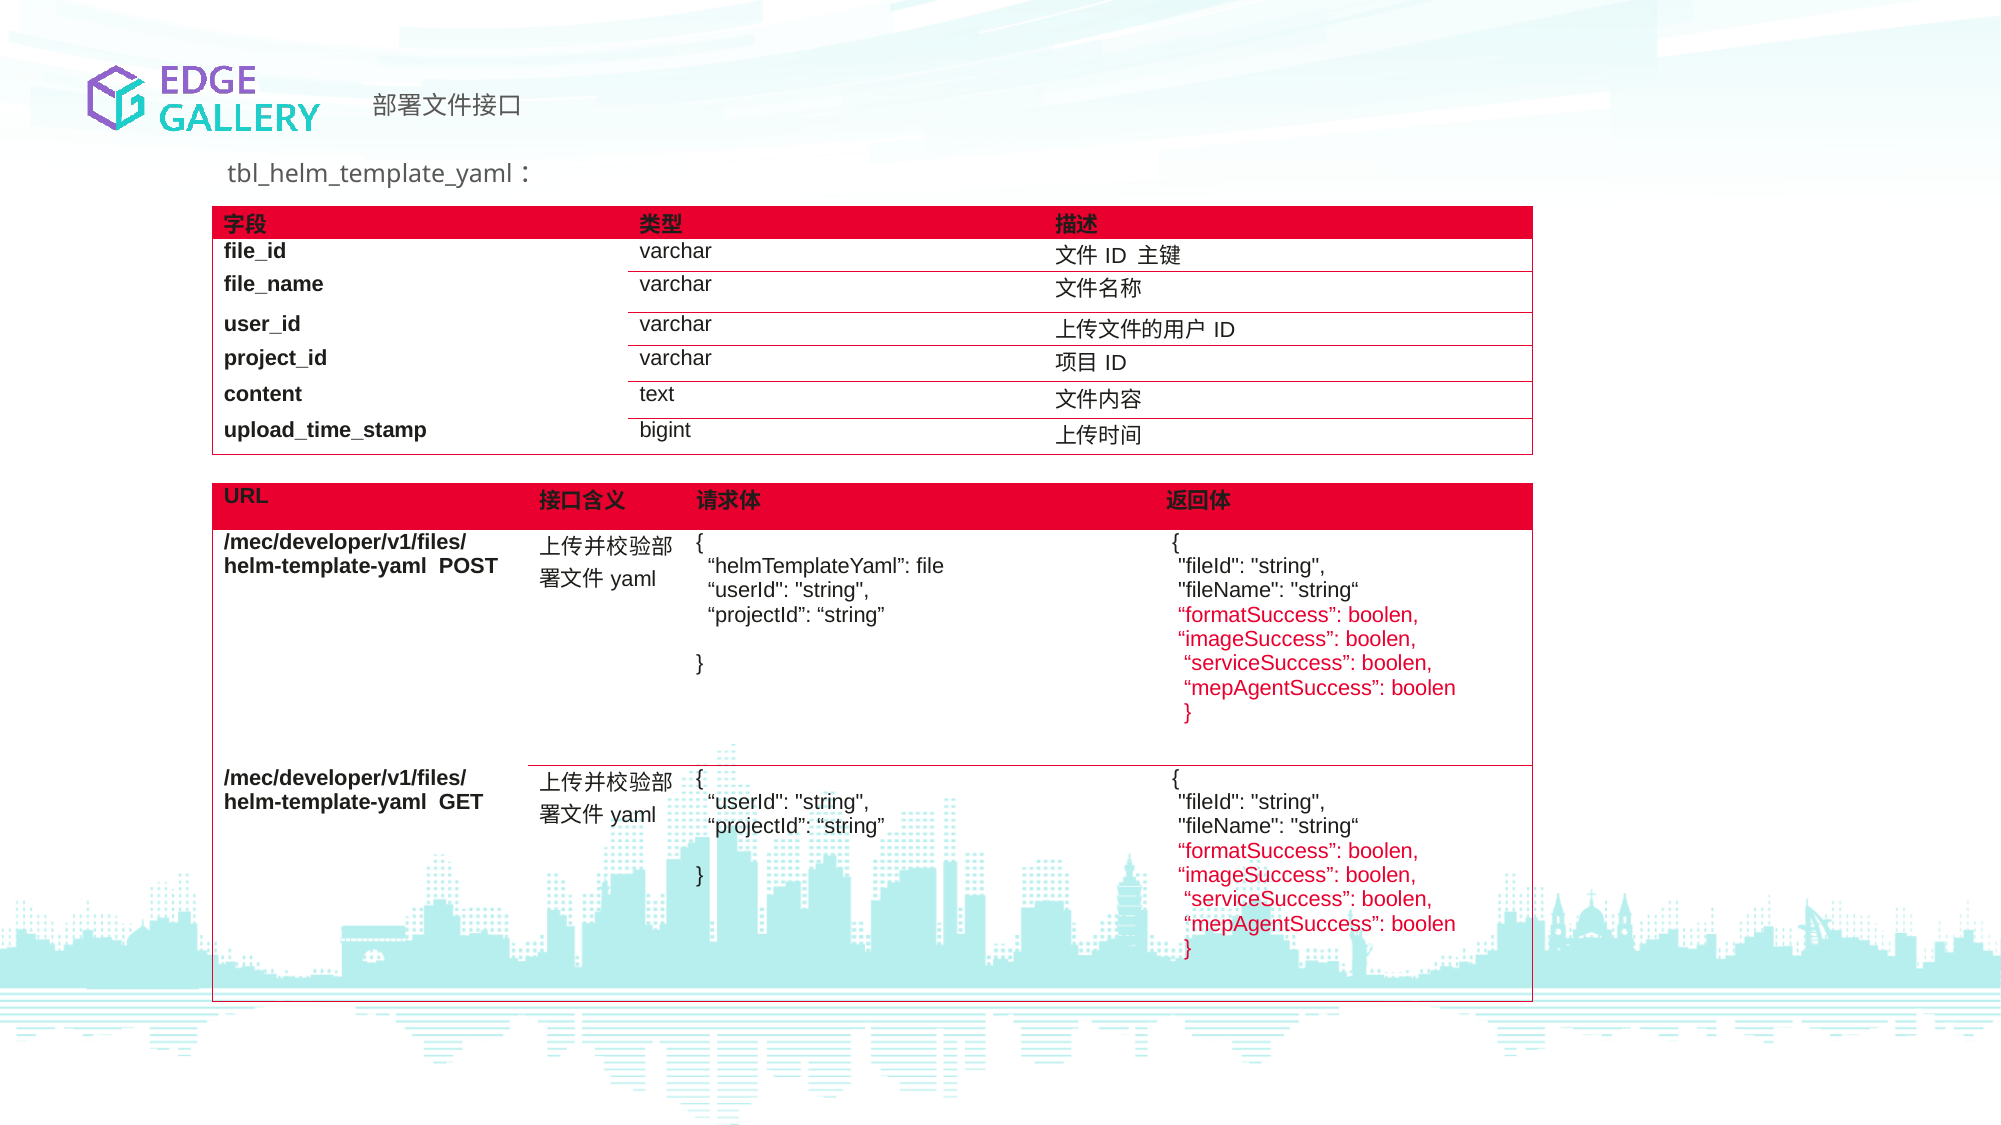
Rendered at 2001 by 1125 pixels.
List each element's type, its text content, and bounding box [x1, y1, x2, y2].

table_cell varchar [628, 272, 1044, 312]
table_cell 上传文件的用户ID [1044, 313, 1532, 345]
table_cell { “helmTemplateYaml”: file “userId": "string", “projectId”: “string” } [685, 530, 1155, 765]
table_header URL [213, 484, 528, 530]
table_cell file_name [213, 271, 628, 312]
table_cell file_id [213, 239, 628, 271]
table_cell { "fileId": "string", "fileName": "string“ “formatSuccess”: boolen, “imageSuccess”: boolen, “serviceSuccess”: boolen, “mepAgentSuccess”: boolen } [1155, 766, 1532, 1001]
table_cell /mec/developer/v1/files/helm-template-yaml GET [213, 766, 528, 1001]
picture [0, 743, 2001, 1125]
table_header 返回体 [1155, 484, 1532, 529]
table_cell content [213, 382, 628, 418]
table_cell varchar [628, 313, 1044, 345]
table_cell text [628, 382, 1044, 418]
table_cell { “userId": "string", “projectId”: “string” } [685, 766, 1155, 1001]
table_cell 上传时间 [1044, 419, 1532, 454]
table_cell project_id [213, 345, 628, 382]
table_cell 项目ID [1044, 346, 1532, 381]
picture [0, 0, 2001, 472]
table_header 请求体 [685, 484, 1155, 529]
table_cell 上传并校验部署文件yaml [528, 530, 685, 765]
table_cell bigint [628, 419, 1044, 454]
table_header 描述 [1044, 207, 1532, 238]
table_cell varchar [628, 239, 1044, 271]
text_box 部署文件接口 [358, 82, 734, 128]
table_cell upload_time_stamp [213, 418, 628, 454]
table_cell { "fileId": "string", "fileName": "string“ “formatSuccess”: boolen, “imageSuccess”: boolen, “serviceSuccess”: boolen, “mepAgentSuccess”: boolen } [1155, 530, 1532, 765]
table_cell 文件内容 [1044, 382, 1532, 418]
table_cell user_id [213, 312, 628, 345]
table_cell 文件ID 主键 [1044, 239, 1532, 271]
table_header 字段 [213, 207, 628, 239]
table_cell 上传并校验部署文件yaml [528, 766, 685, 1001]
table_cell 文件名称 [1044, 272, 1532, 312]
table_header 接口含义 [528, 484, 685, 529]
table_cell /mec/developer/v1/files/helm-template-yaml POST [213, 530, 528, 766]
text_box tbl_helm_template_yaml： [212, 149, 613, 195]
table_cell varchar [628, 346, 1044, 381]
table_header 类型 [628, 207, 1044, 238]
